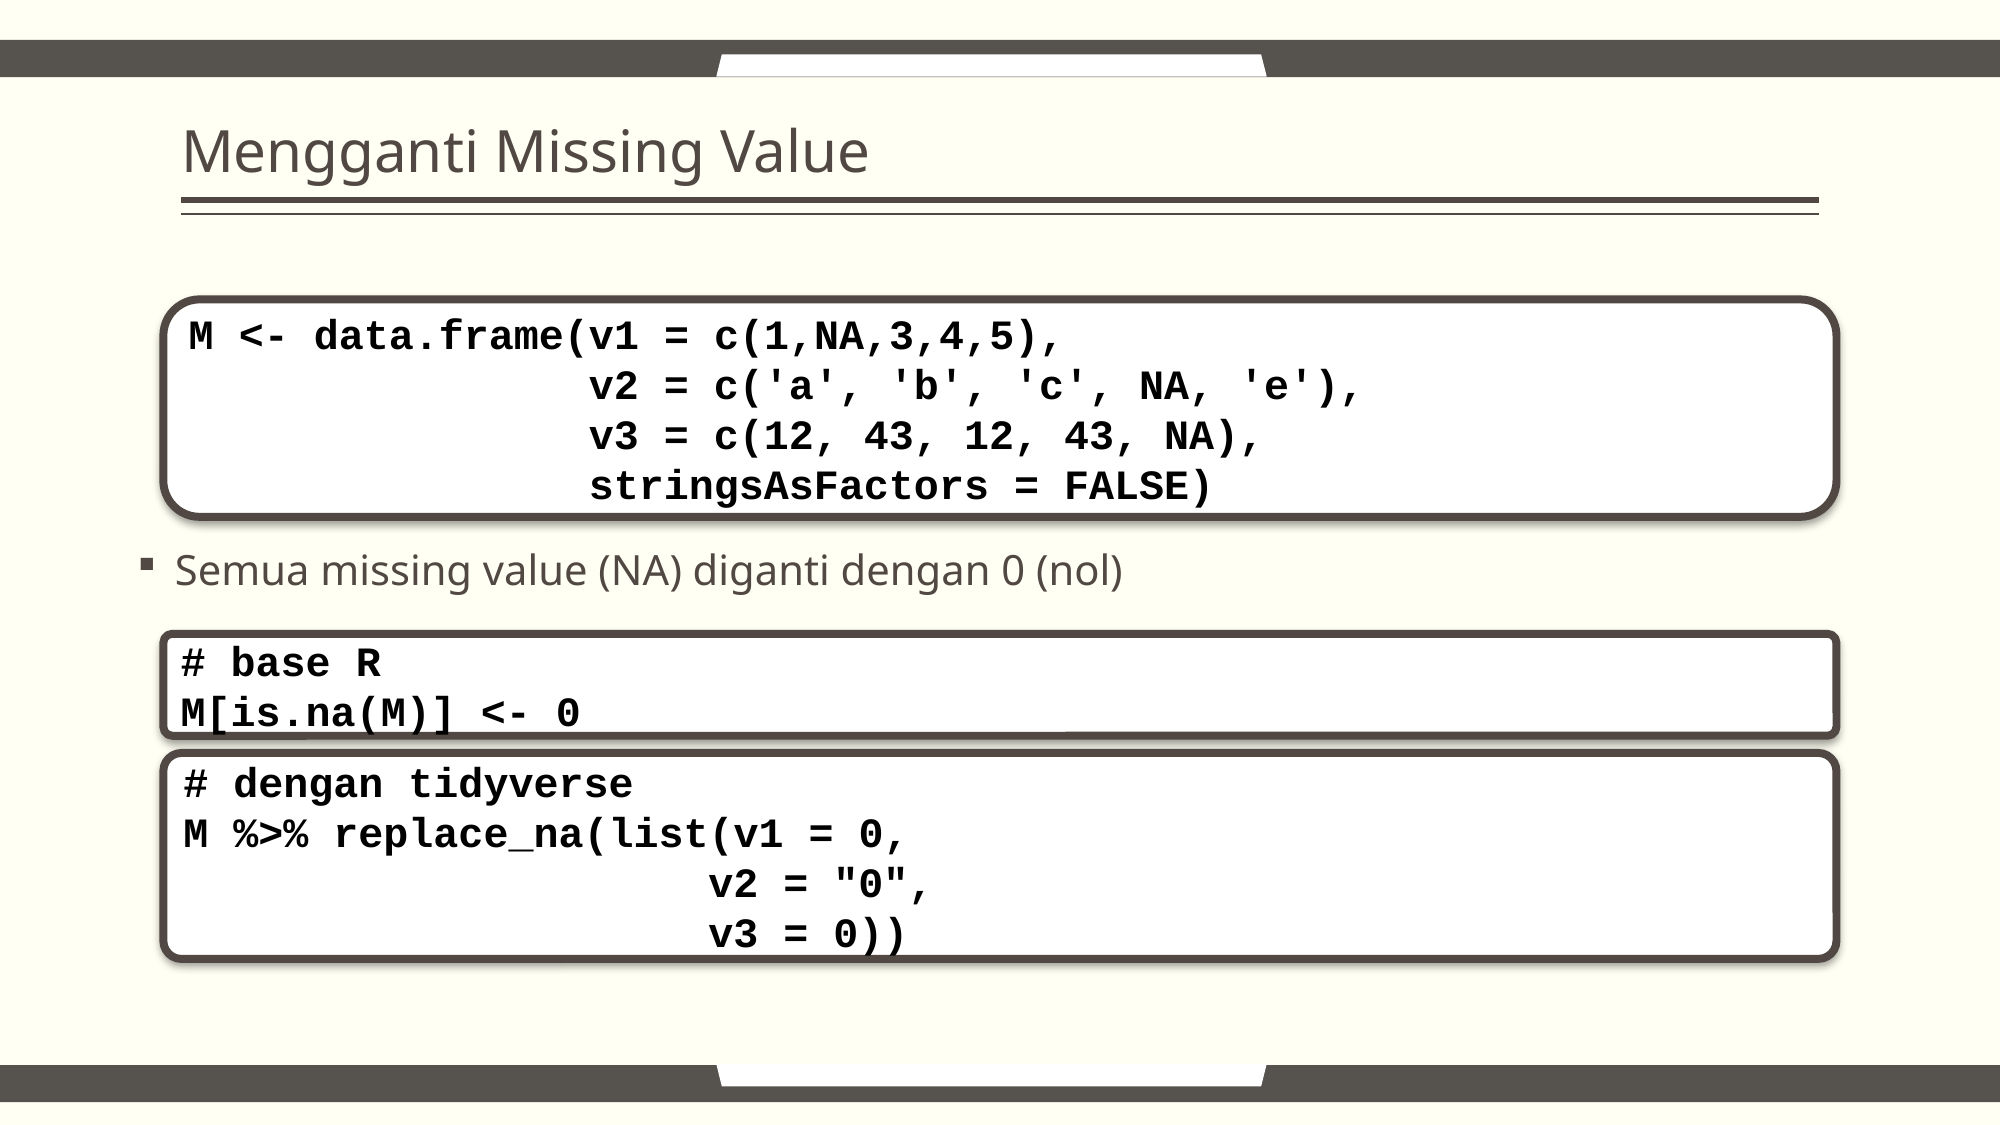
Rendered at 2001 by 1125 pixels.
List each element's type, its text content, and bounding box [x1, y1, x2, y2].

title Mengganti Missing Value [181, 12, 1819, 193]
text_box # dengan tidyverse M %>% replace_na(list(v1 = 0, v2 = "0", v3 = 0)) [159, 748, 1841, 963]
list Semua missing value (NA) diganti dengan 0 (nol) [137, 454, 1863, 1014]
text_box # base R M[is.na(M)] <- 0 [159, 629, 1841, 740]
text_box M <- data.frame(v1 = c(1,NA,3,4,5), v2 = c('a', 'b', 'c', NA, 'e'), v3 = c(12, 43, 12, 43, NA), stringsAsFactors = FALSE) [159, 295, 1841, 521]
